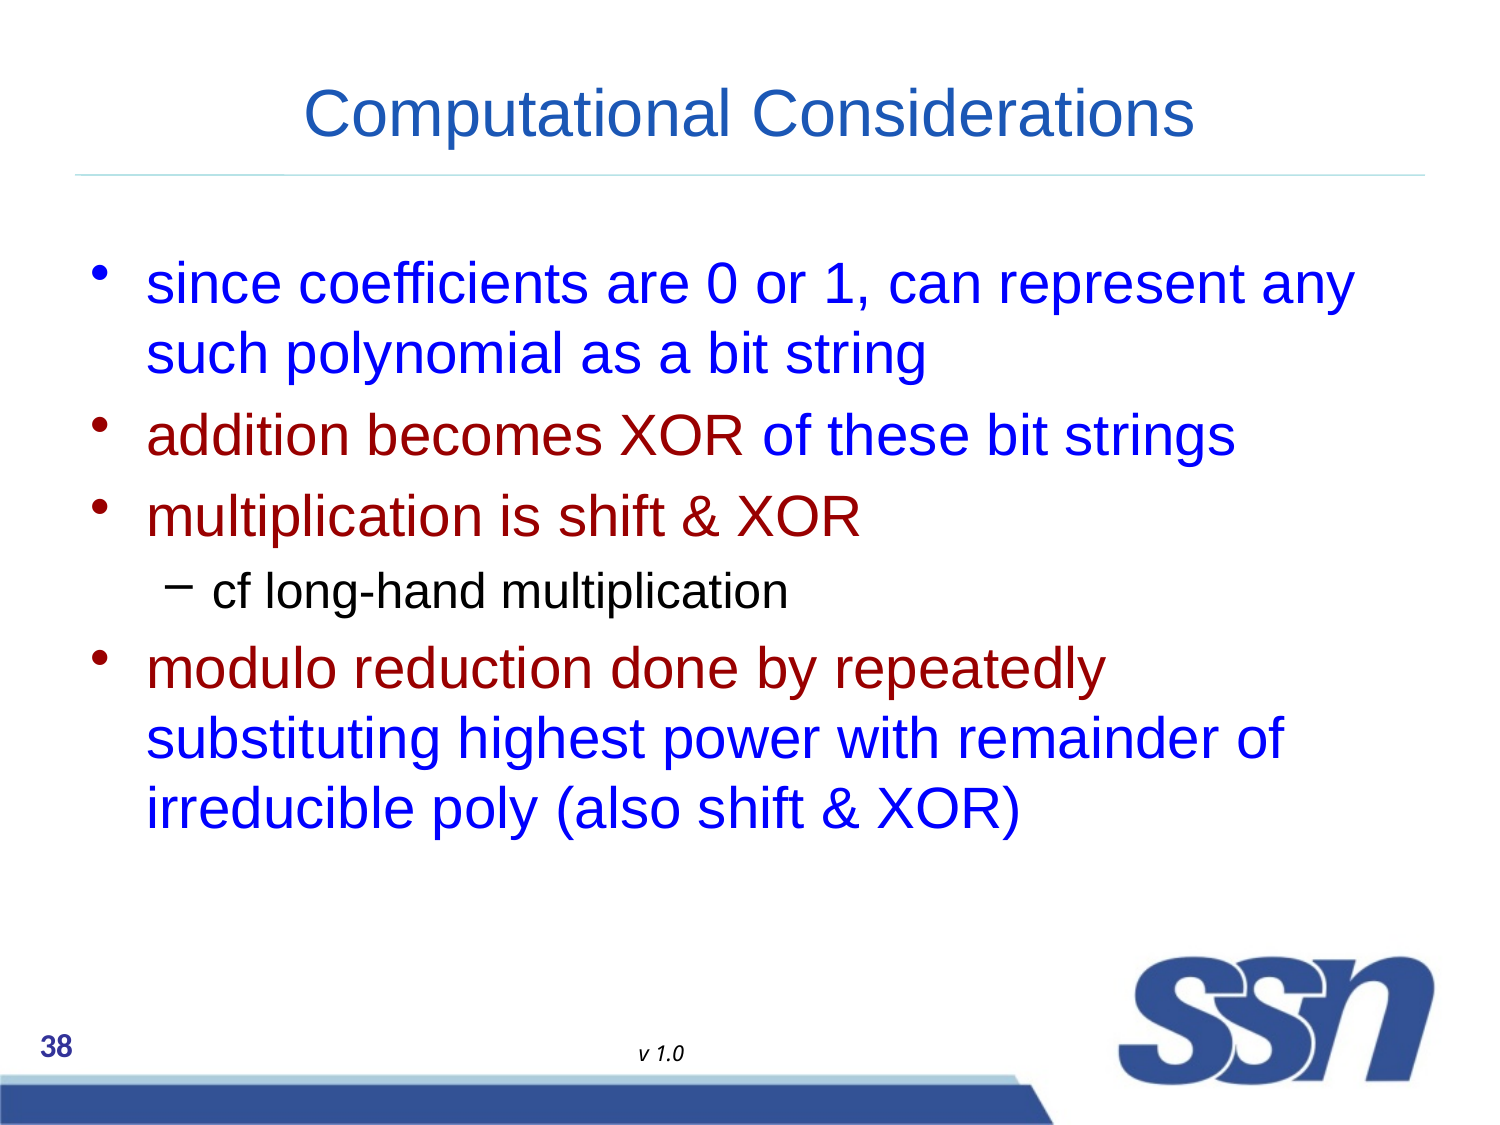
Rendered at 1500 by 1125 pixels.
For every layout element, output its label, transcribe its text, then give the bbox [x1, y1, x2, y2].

list since coefficients are 0 or 1, can represent any such polynomial as a bit string addition becomes XOR of these bit strings multiplication is shift & XOR cf long-hand multiplication modulo reduction done by repeatedly substituting highest power with remainder of irreducible poly (also shift & XOR) [75, 237, 1425, 1005]
title Computational Considerations [75, 45, 1425, 175]
picture [0, 913, 1500, 1125]
